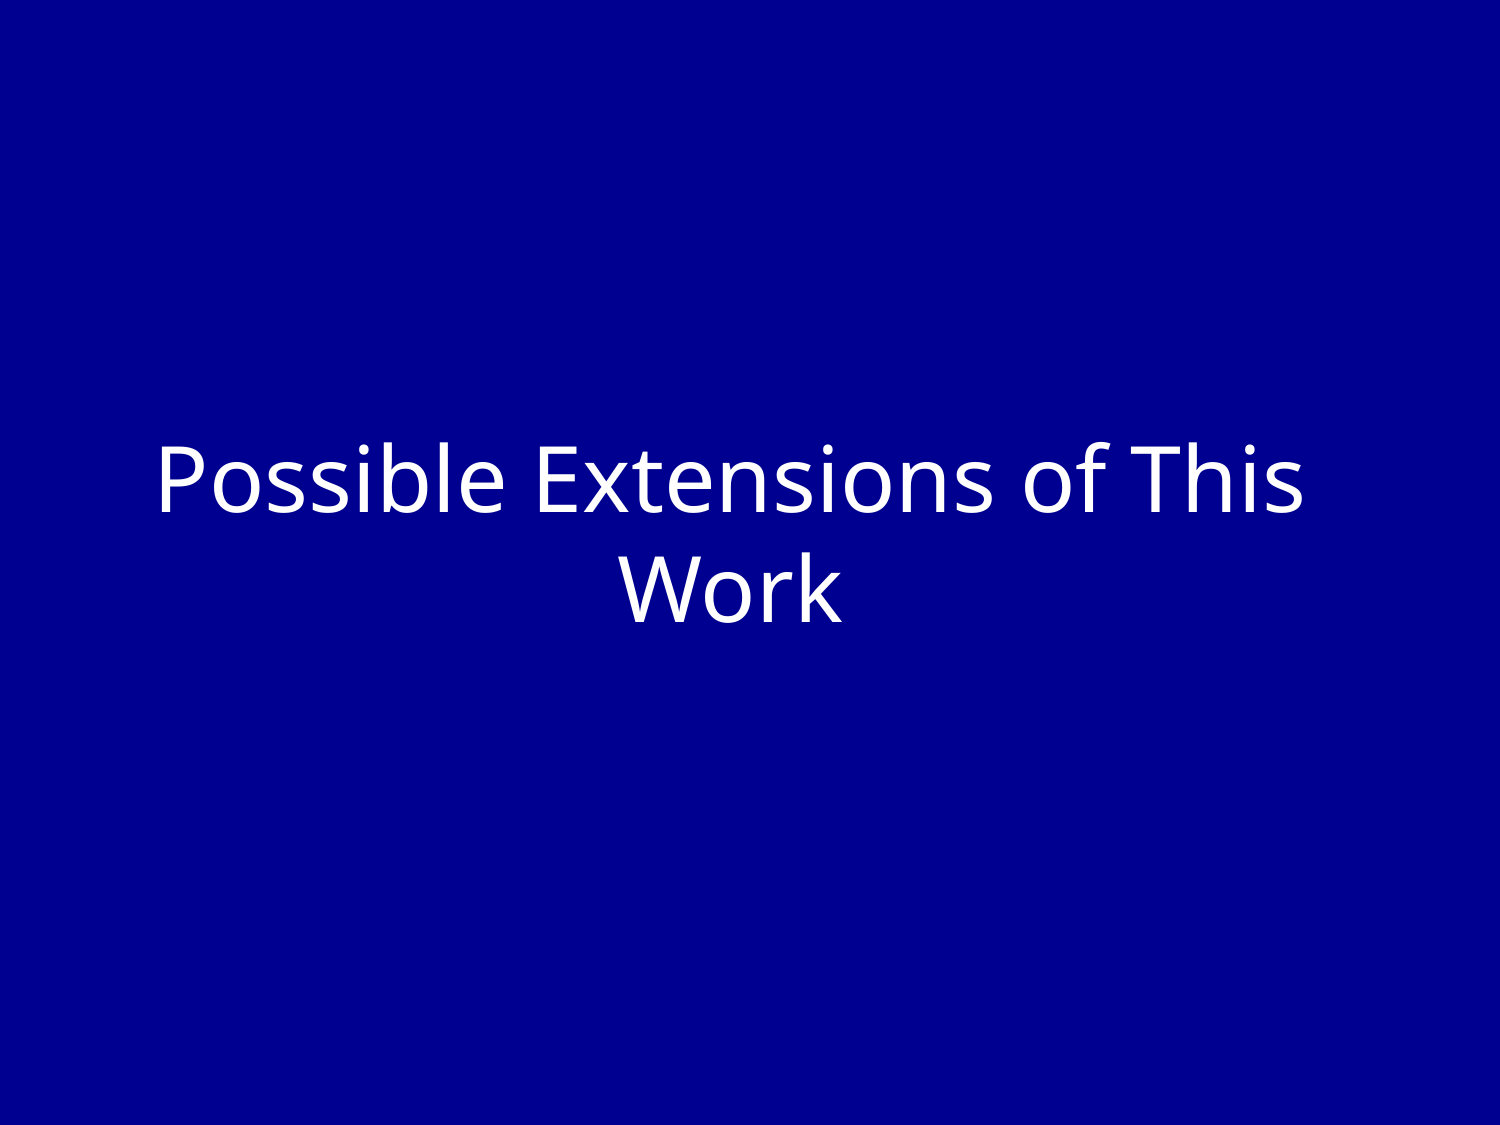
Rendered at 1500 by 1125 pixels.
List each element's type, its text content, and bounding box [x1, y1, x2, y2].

title Possible Extensions of This Work [93, 409, 1369, 652]
